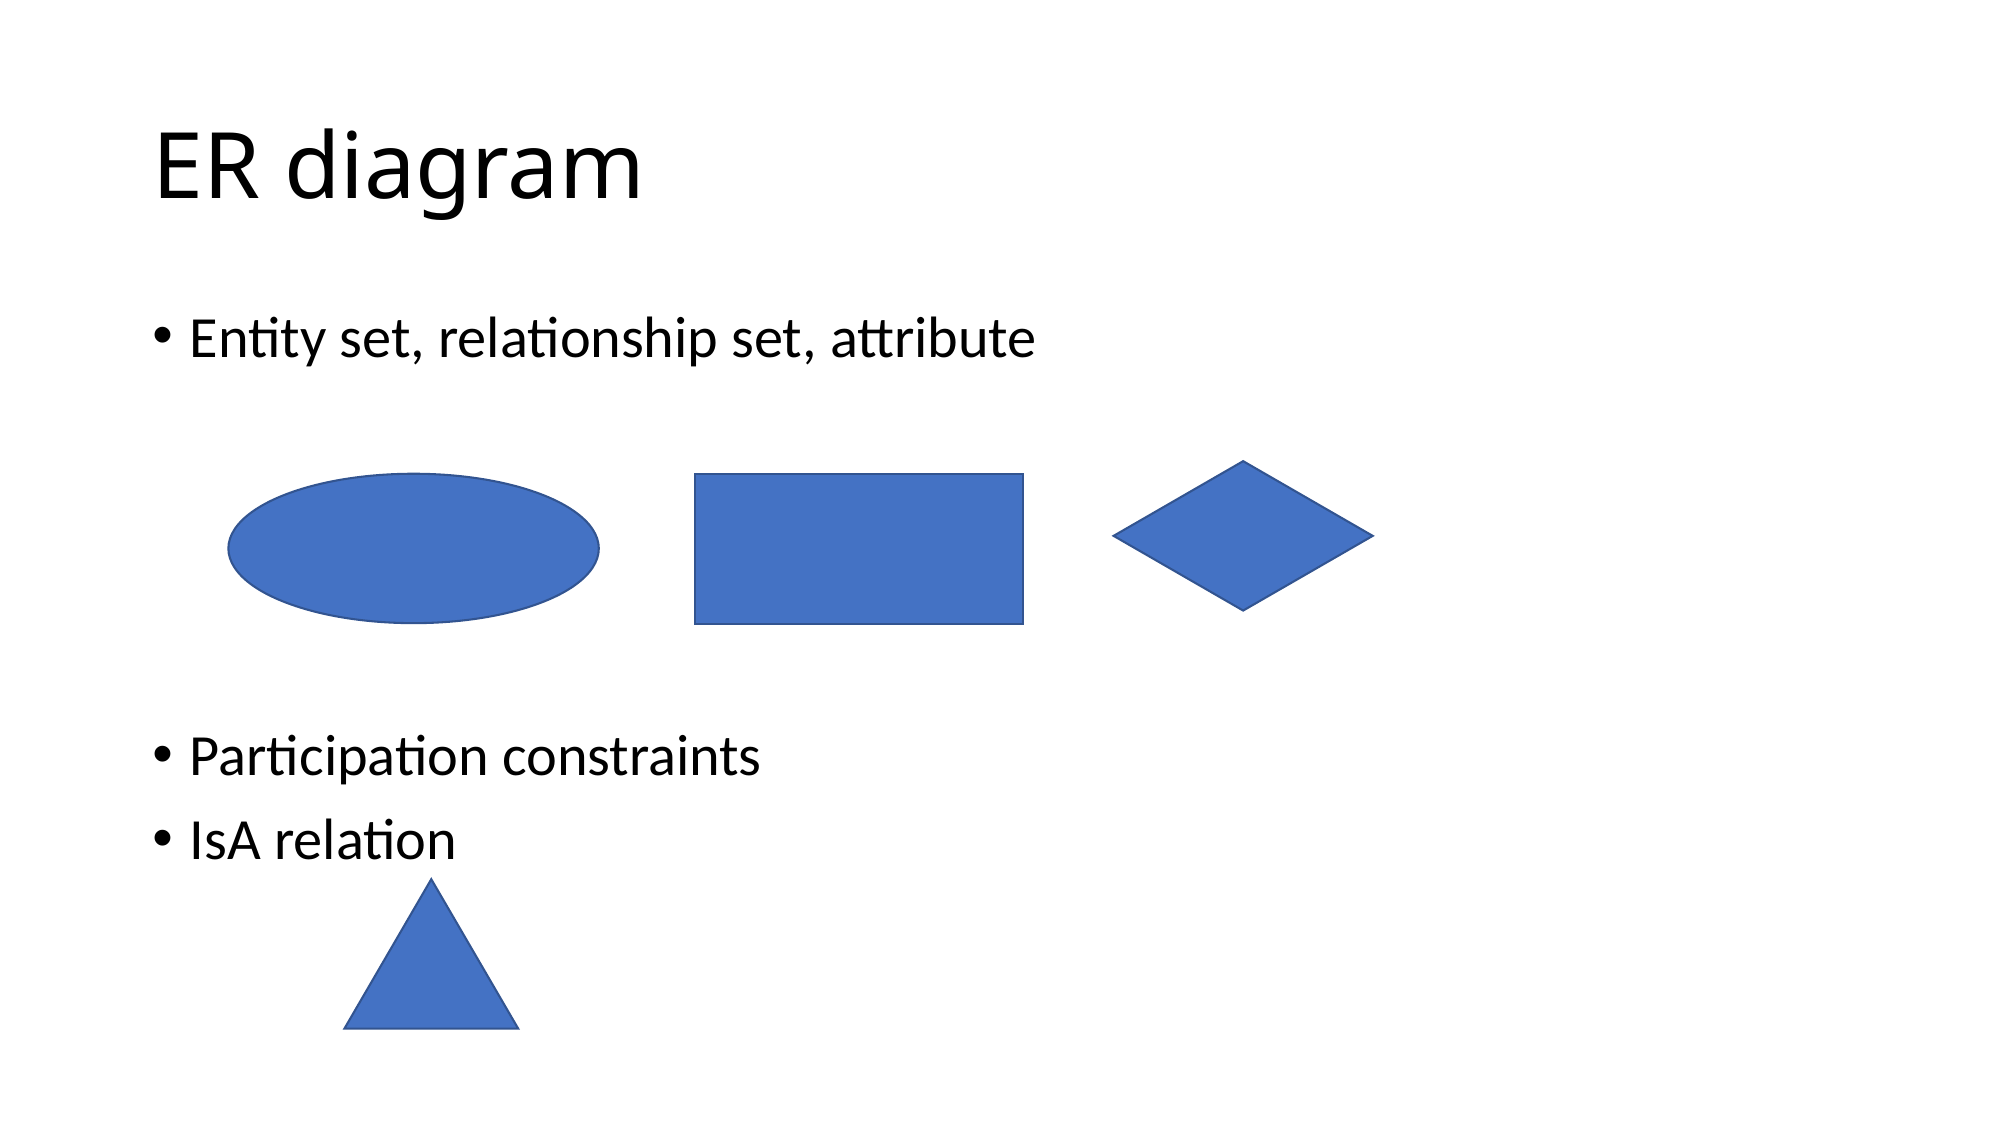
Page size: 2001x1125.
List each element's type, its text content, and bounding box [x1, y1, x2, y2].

text_box [1111, 459, 1375, 612]
text_box [227, 472, 600, 625]
text_box [694, 473, 1024, 625]
text_box [342, 877, 521, 1030]
list Entity set, relationship set, attribute Participation constraints IsA relation [137, 299, 1863, 1014]
title ER diagram [137, 59, 1863, 278]
